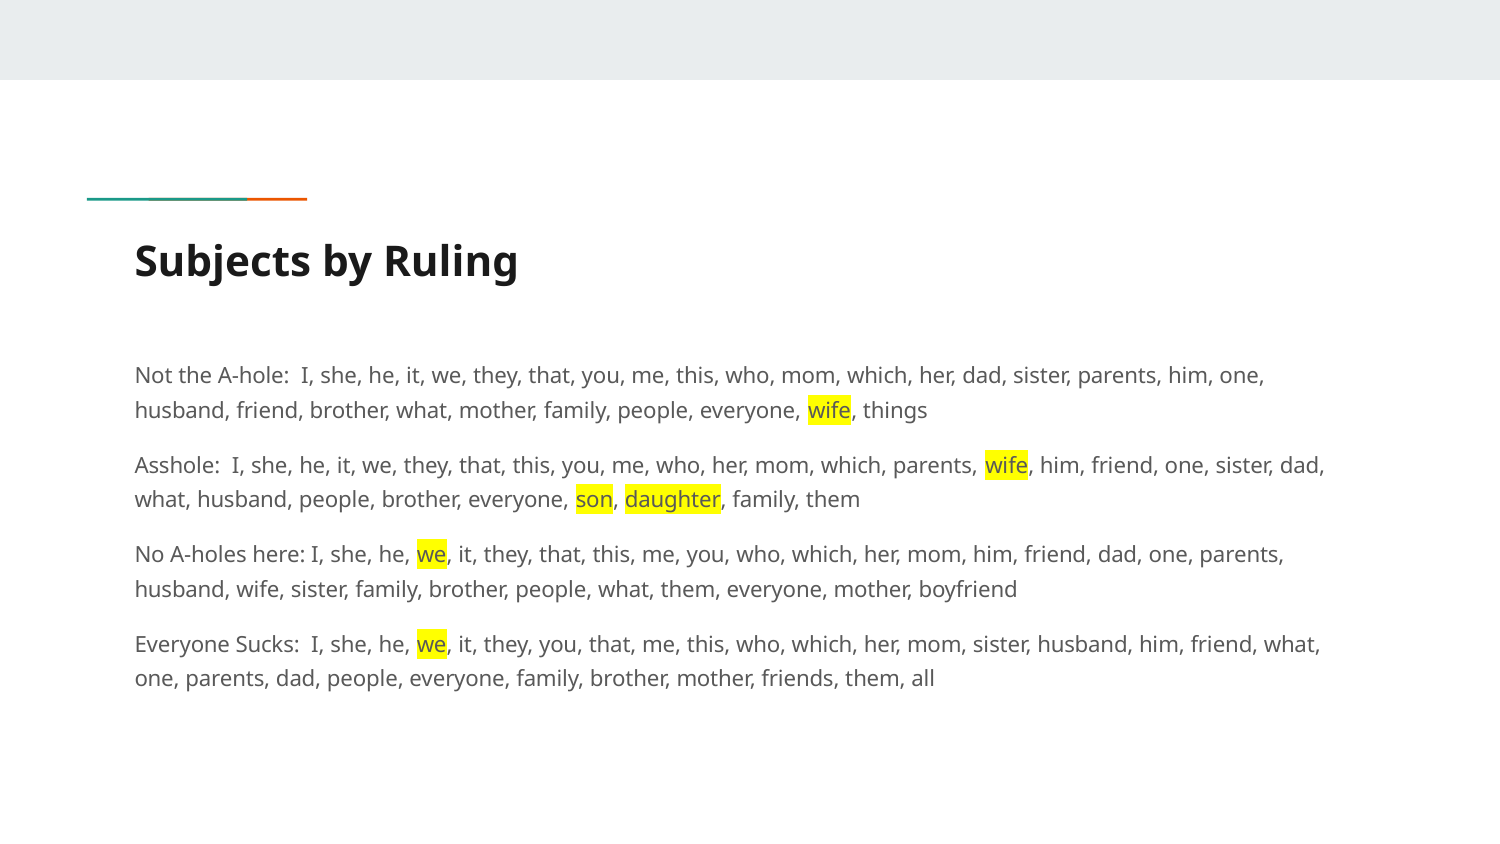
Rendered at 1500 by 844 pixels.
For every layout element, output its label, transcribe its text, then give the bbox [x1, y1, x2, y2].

title Subjects by Ruling [119, 216, 1381, 305]
list Not the A-hole: I, she, he, it, we, they, that, you, me, this, who, mom, which, her, dad, sister, parents, him, one, husband, friend, brother, what, mother, family, people, everyone, wife, things Asshole: I, she, he, it, we, they, that, this, you, me, who, her, mom, which, parents, wife, him, friend, one, sister, dad, what, husband, people, brother, everyone, son, daughter, family, them No A-holes here: I, she, he, we, it, they, that, this, me, you, who, which, her, mom, him, friend, dad, one, parents, husband, wife, sister, family, brother, people, what, them, everyone, mother, boyfriend Everyone Sucks: I, she, he, we, it, they, you, that, me, this, who, which, her, mom, sister, husband, him, friend, what, one, parents, dad, people, everyone, family, brother, mother, friends, them, all [119, 341, 1381, 712]
